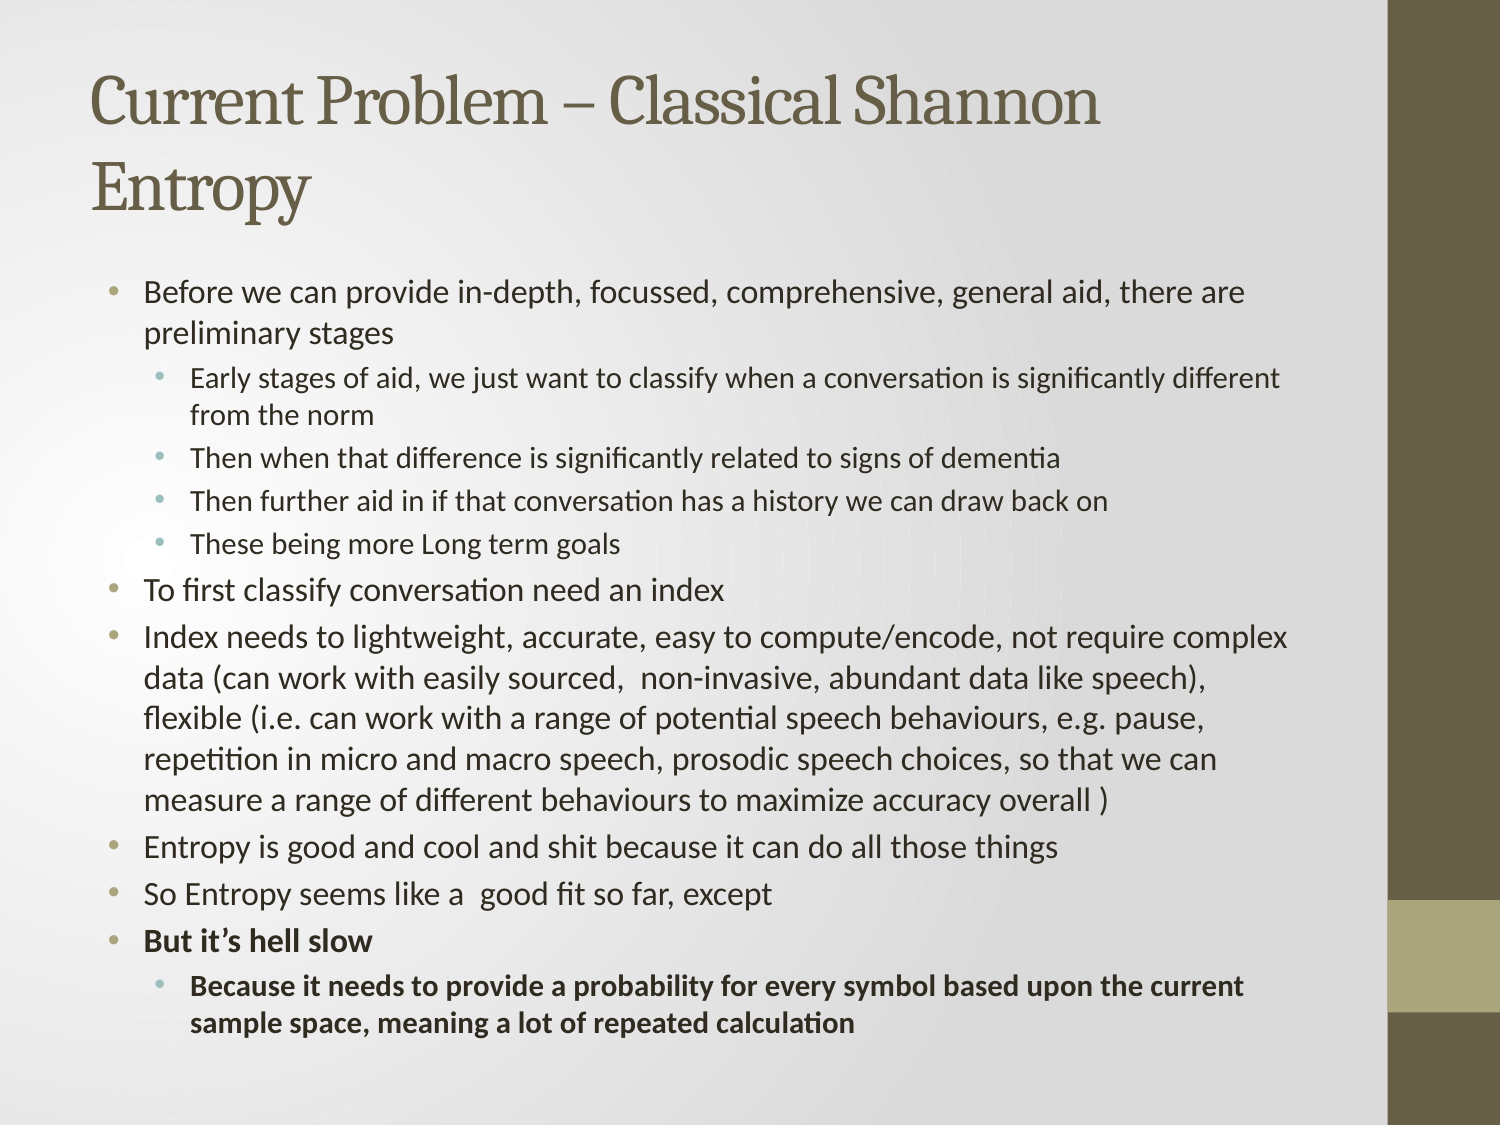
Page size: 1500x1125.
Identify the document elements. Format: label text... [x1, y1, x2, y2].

title Current Problem – Classical Shannon Entropy [75, 45, 1325, 233]
list Before we can provide in-depth, focussed, comprehensive, general aid, there are preliminary stages Early stages of aid, we just want to classify when a conversation is significantly different from the norm Then when that difference is significantly related to signs of dementia Then further aid in if that conversation has a history we can draw back on These being more Long term goals To first classify conversation need an index Index needs to lightweight, accurate, easy to compute/encode, not require complex data (can work with easily sourced, non-invasive, abundant data like speech), flexible (i.e. can work with a range of potential speech behaviours, e.g. pause, repetition in micro and macro speech, prosodic speech choices, so that we can measure a range of different behaviours to maximize accuracy overall ) Entropy is good and cool and shit because it can do all those things So Entropy seems like a good fit so far, except But it’s hell slow Because it needs to provide a probability for every symbol based upon the current sample space, meaning a lot of repeated calculation [75, 262, 1325, 1050]
